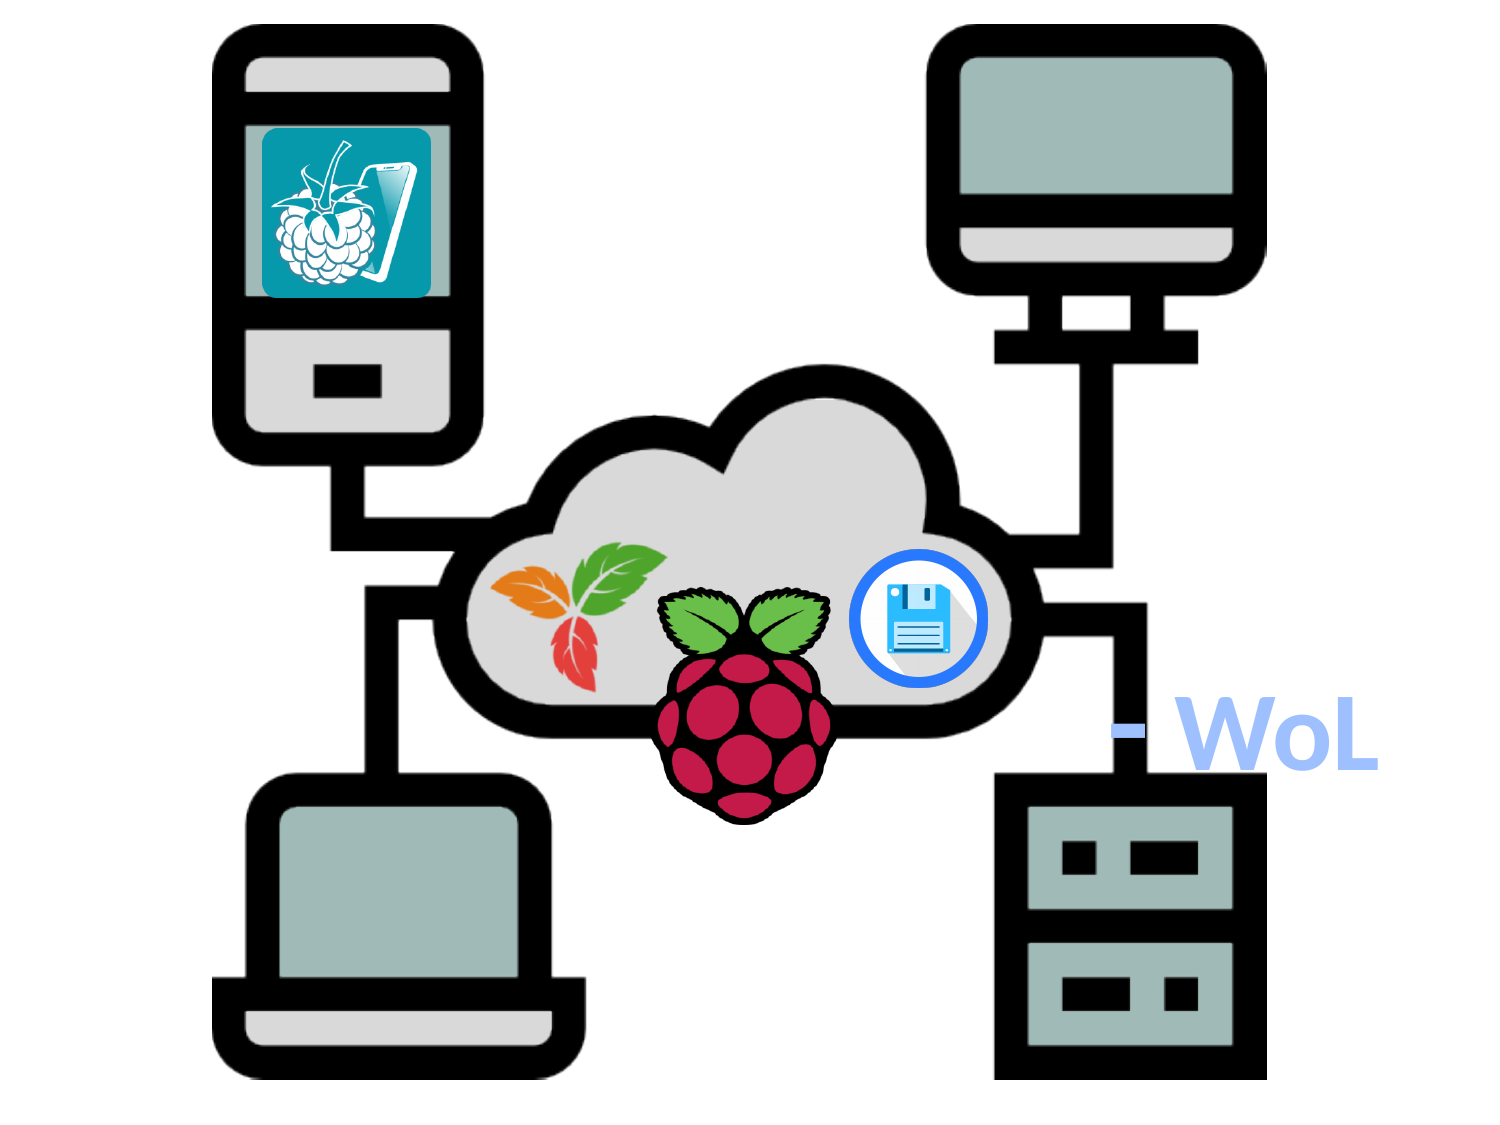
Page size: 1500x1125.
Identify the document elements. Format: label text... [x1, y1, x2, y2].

picture [212, 24, 1267, 1080]
text_box - WoL [1271, 624, 1413, 805]
